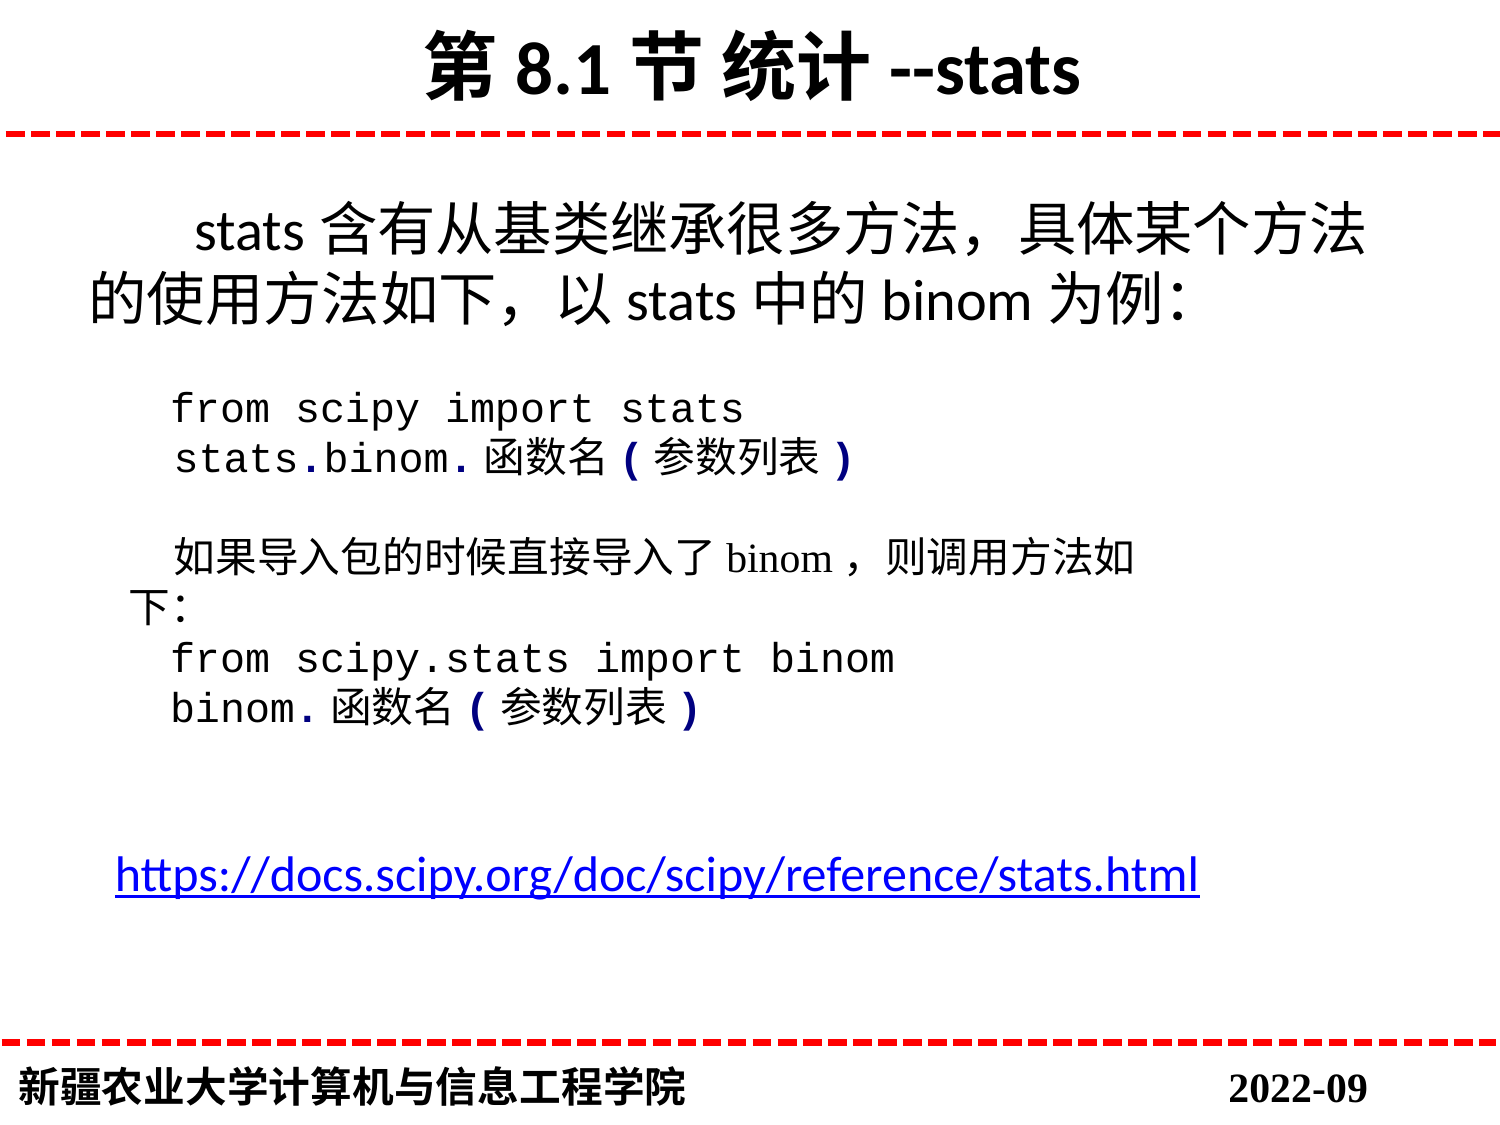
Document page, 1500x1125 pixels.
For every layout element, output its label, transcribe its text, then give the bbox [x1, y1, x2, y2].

list stats含有从基类继承很多方法，具体某个方法的使用方法如下，以stats中的binom为例： [73, 184, 1424, 927]
text_box from scipy import stats stats.binom.函数名(参数列表) 如果导入包的时候直接导入了binom，则调用方法如下： from scipy.stats import binom binom.函数名(参数列表) [113, 398, 1195, 706]
title 第8.1节 统计--stats [17, 0, 1487, 166]
text_box https://docs.scipy.org/doc/scipy/reference/stats.html [100, 834, 1306, 909]
